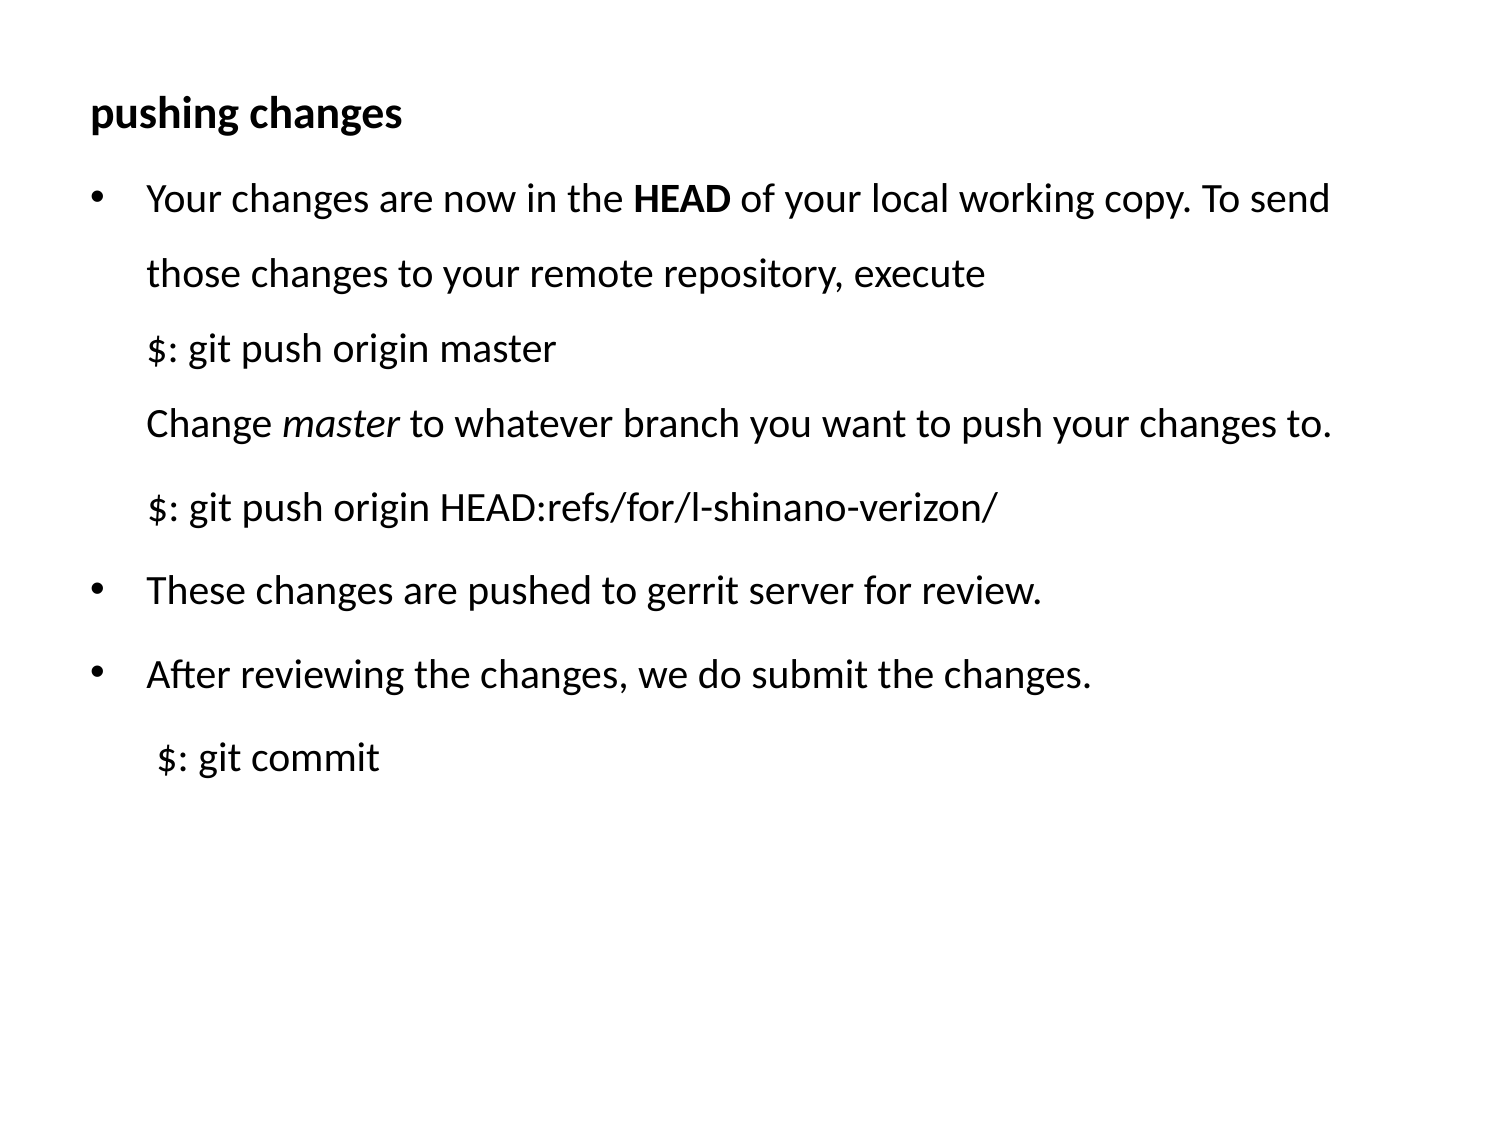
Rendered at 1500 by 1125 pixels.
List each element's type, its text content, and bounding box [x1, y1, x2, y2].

list pushing changes Your changes are now in the HEAD of your local working copy. To send those changes to your remote repository, execute $: git push origin master Change master to whatever branch you want to push your changes to. $: git push origin HEAD:refs/for/l-shinano-verizon/ These changes are pushed to gerrit server for review. After reviewing the changes, we do submit the changes. $: git commit [75, 75, 1425, 1025]
